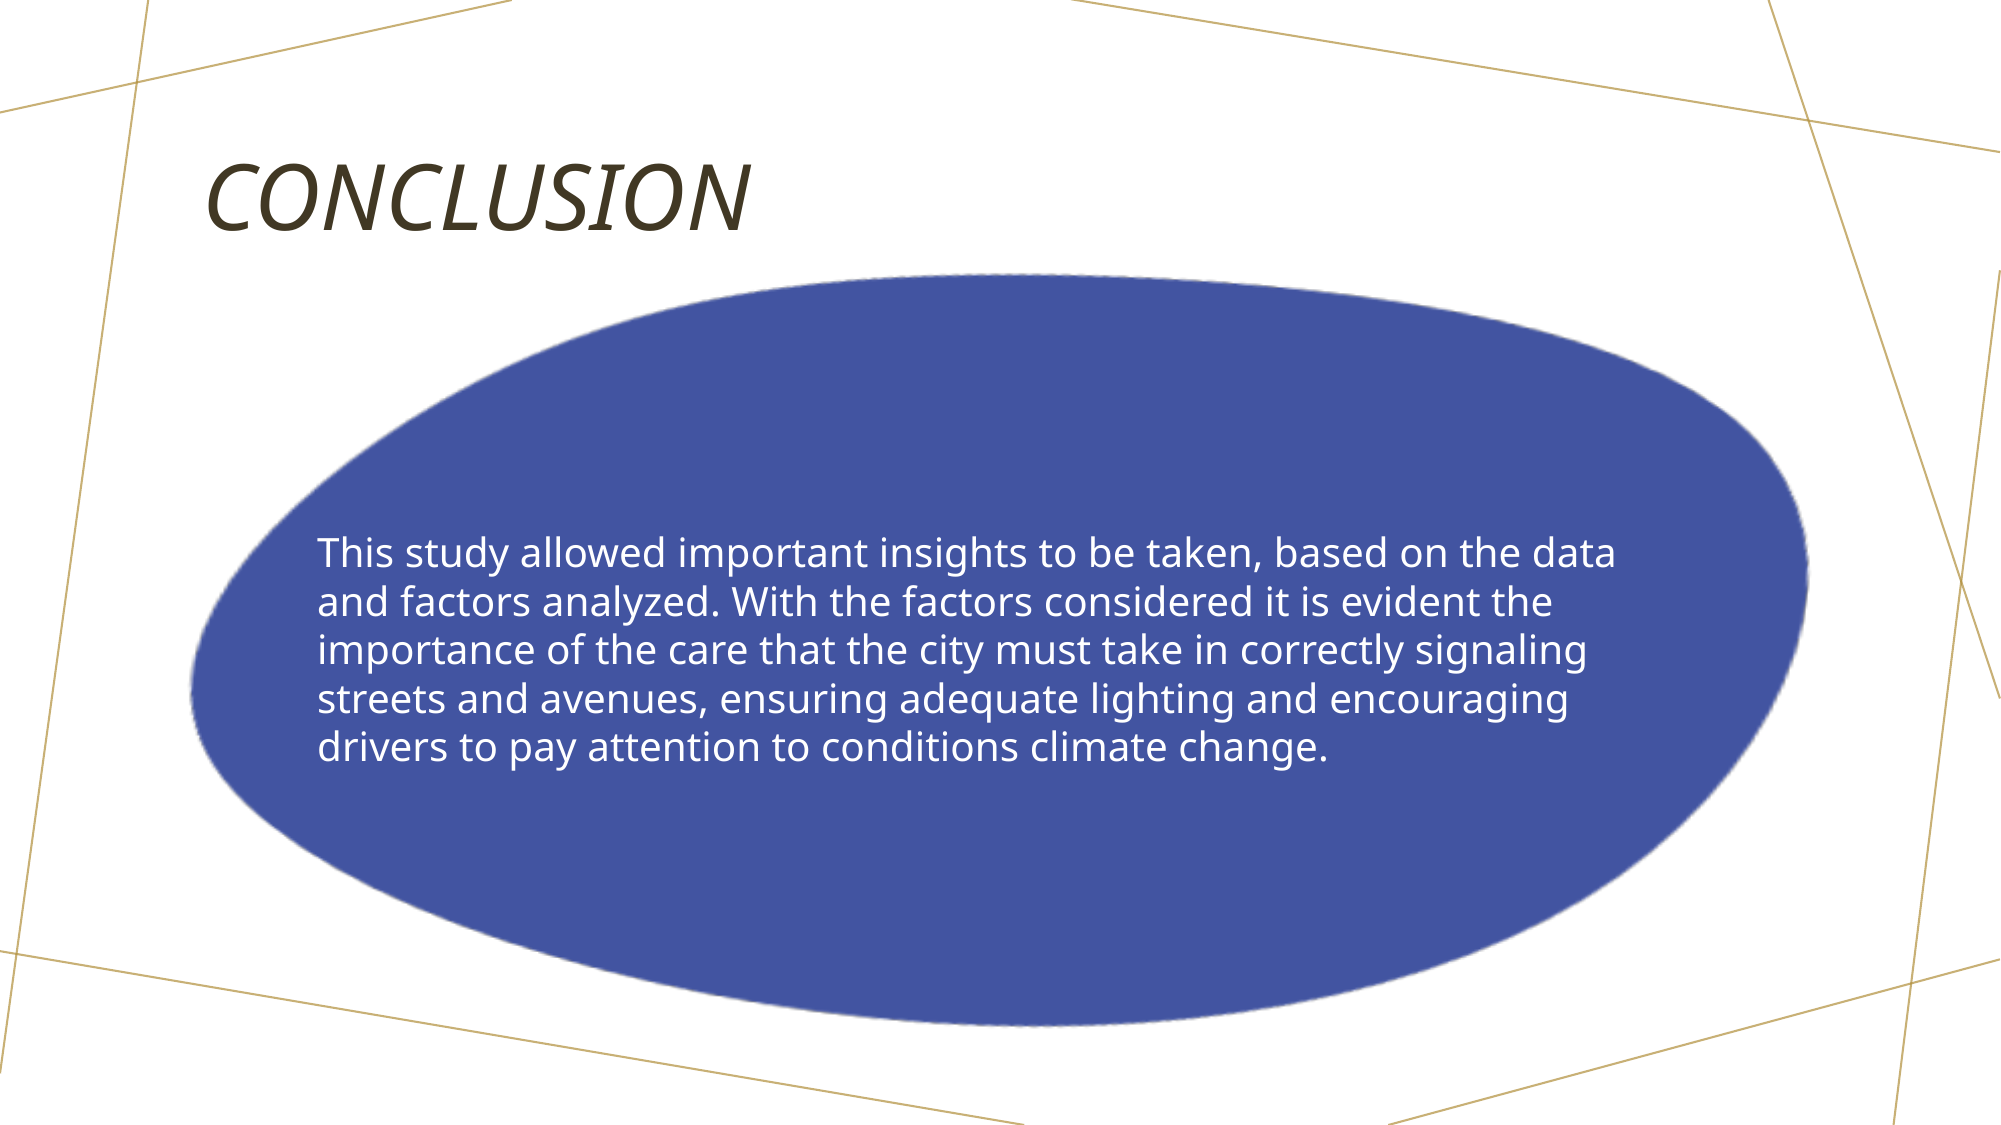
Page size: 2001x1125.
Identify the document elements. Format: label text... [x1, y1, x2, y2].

picture [115, 195, 2001, 1125]
title Conclusion [187, 87, 1813, 195]
